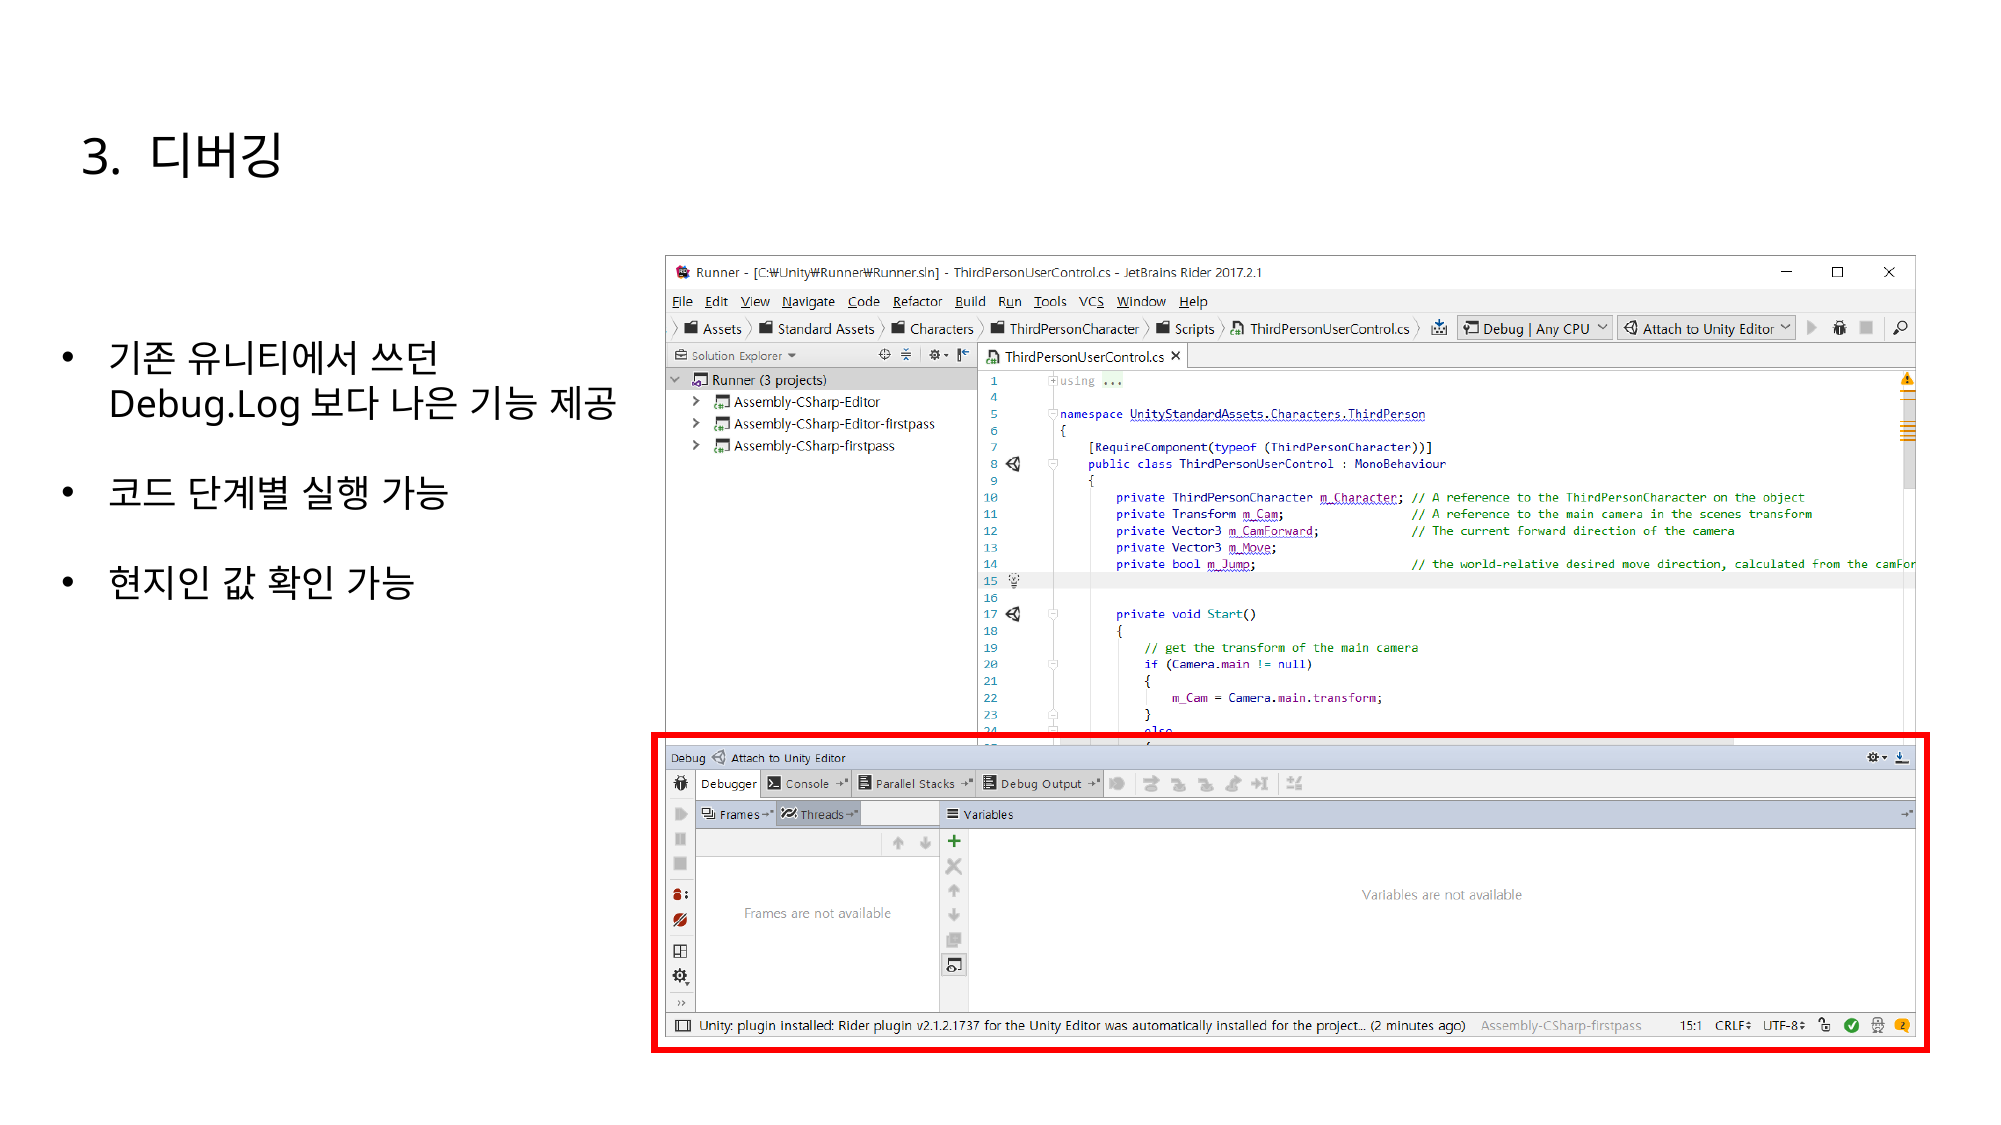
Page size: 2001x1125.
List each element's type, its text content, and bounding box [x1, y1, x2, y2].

picture [665, 255, 1916, 1037]
title 3. 디버깅 [66, 49, 1792, 268]
text_box 기존 유니티에서 쓰던 Debug.Log보다 나은 기능 제공 코드 단계별 실행 가능 현지인 값 확인 가능 [46, 327, 655, 612]
text_box [653, 734, 1928, 1051]
